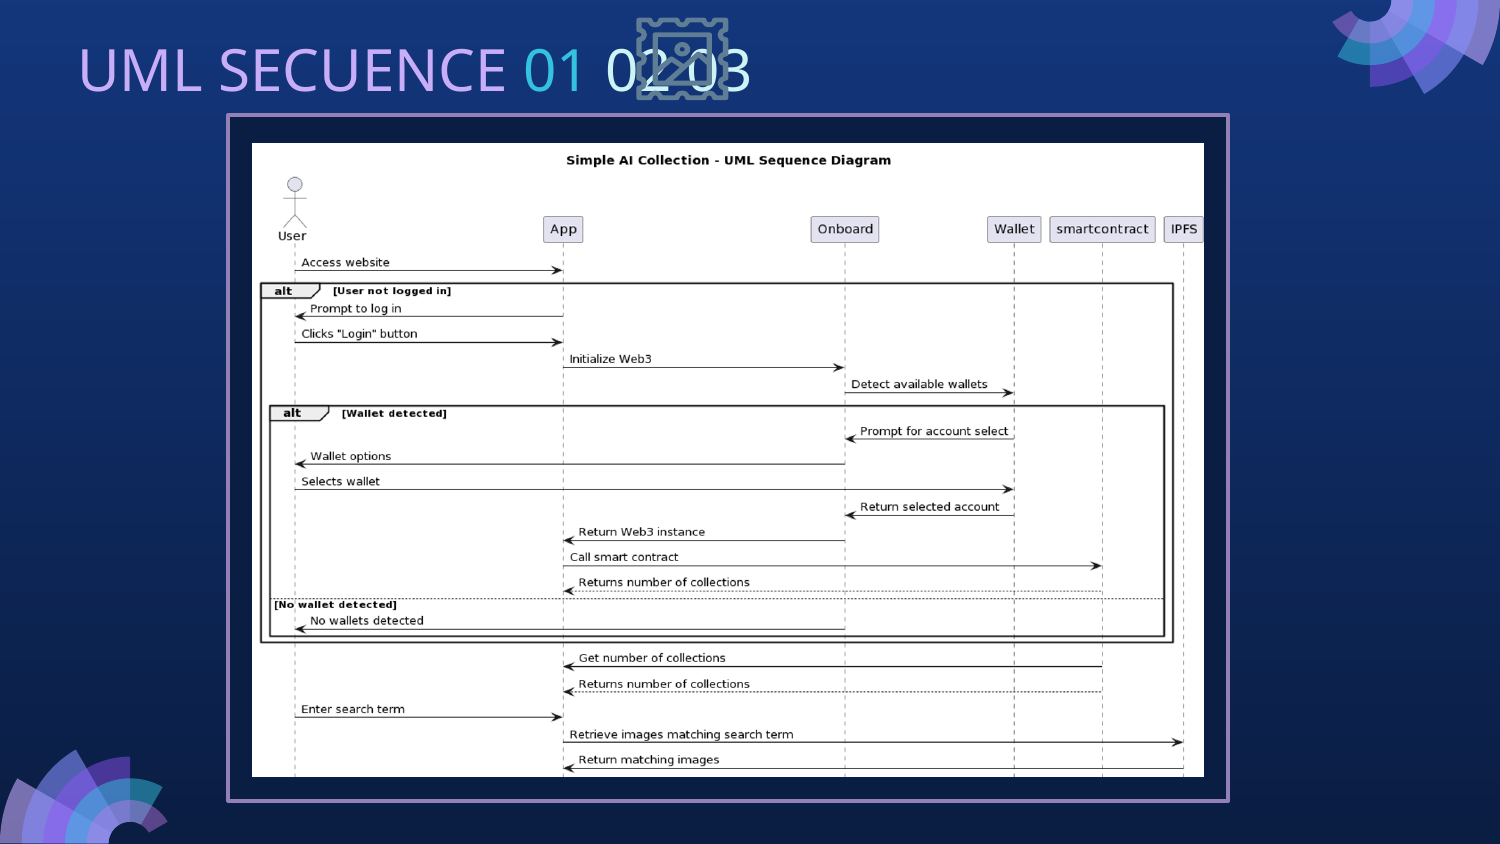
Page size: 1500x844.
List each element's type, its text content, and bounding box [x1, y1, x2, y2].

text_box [635, 17, 729, 101]
text_box [226, 113, 1230, 803]
title UML SECUENCE 01 02 03 [62, 17, 1327, 112]
picture [252, 143, 1204, 777]
